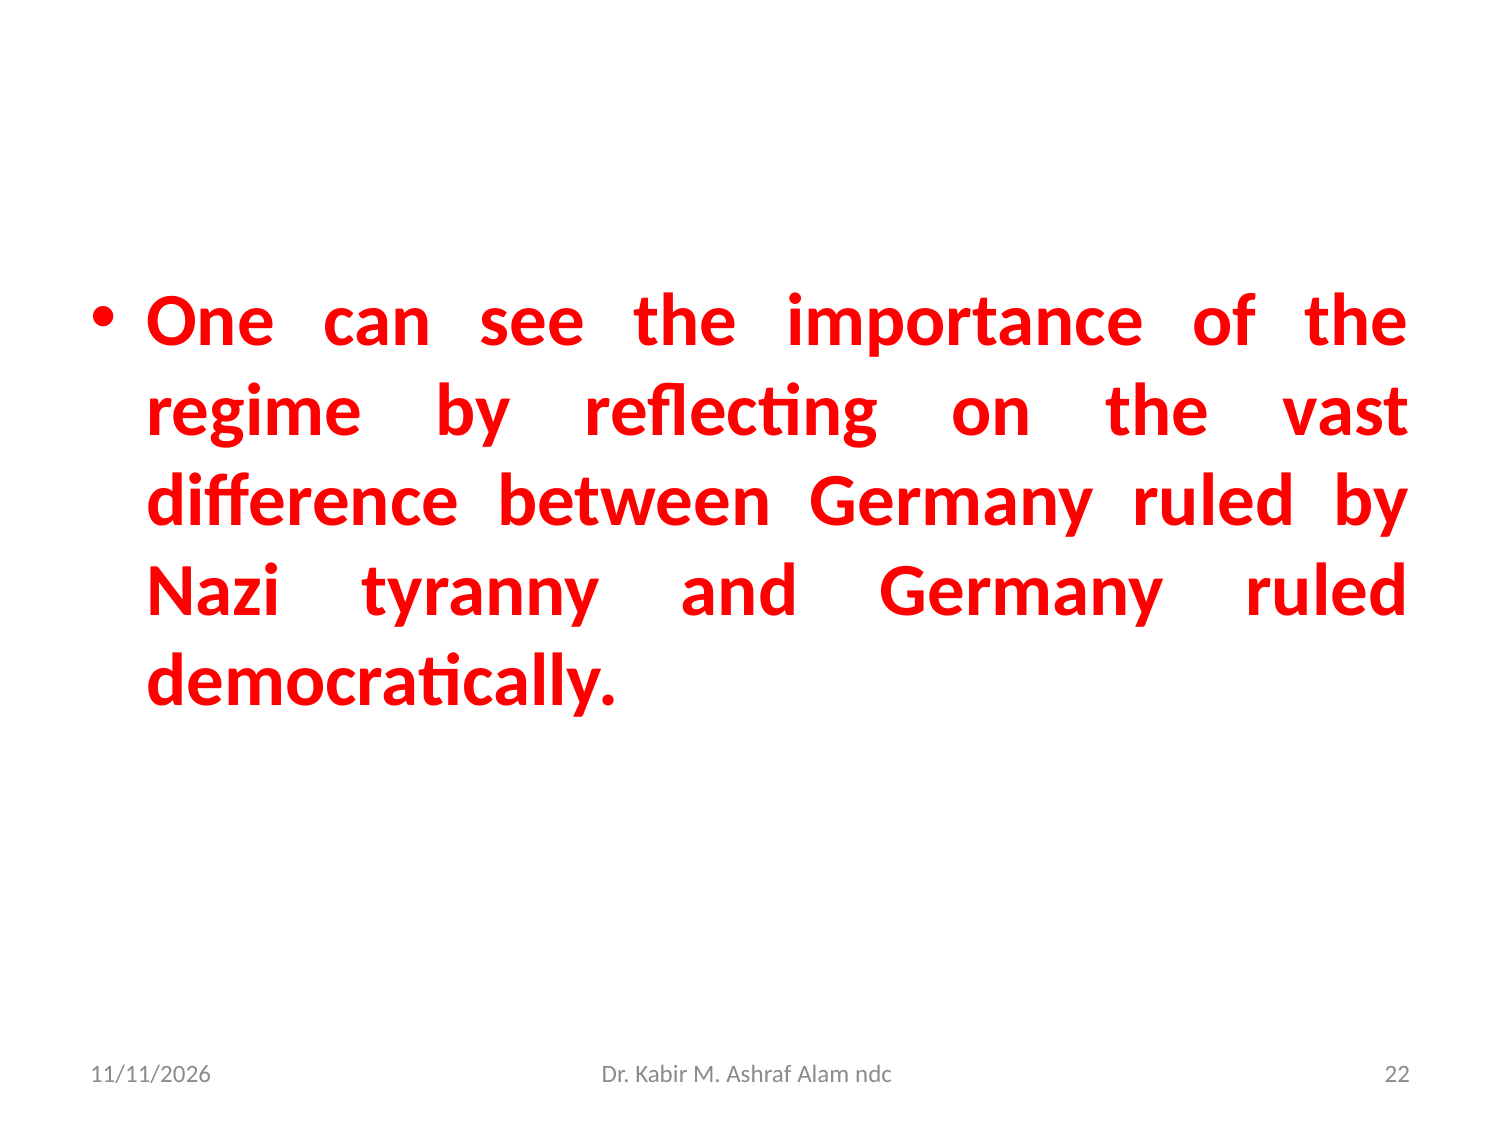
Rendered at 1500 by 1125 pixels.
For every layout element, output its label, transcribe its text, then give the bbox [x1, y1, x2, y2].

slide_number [75, 1042, 425, 1103]
footer Dr. Kabir M. Ashraf Alam ndc [512, 1042, 988, 1103]
slide_number 22 [1074, 1042, 1425, 1103]
list One can see the importance of the regime by reflecting on the vast difference between Germany ruled by Nazi tyranny and Germany ruled democratically. [75, 262, 1425, 1005]
